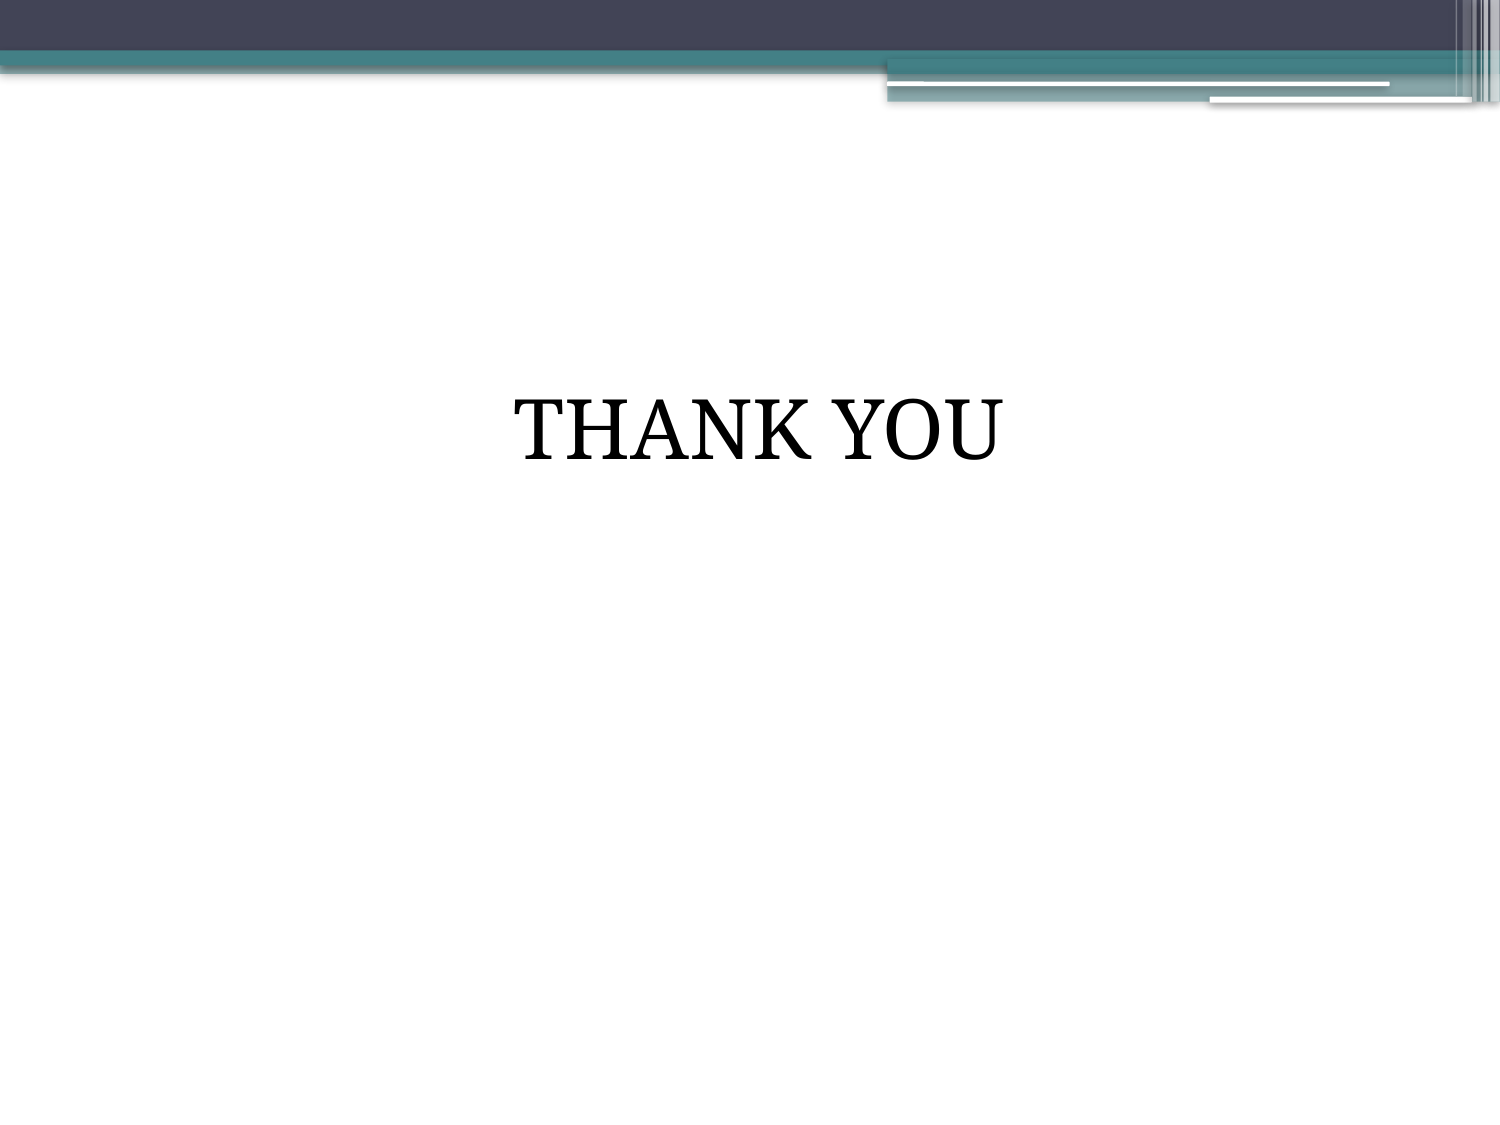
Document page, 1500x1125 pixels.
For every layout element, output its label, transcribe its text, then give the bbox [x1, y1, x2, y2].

list THANK YOU [75, 368, 1425, 1079]
